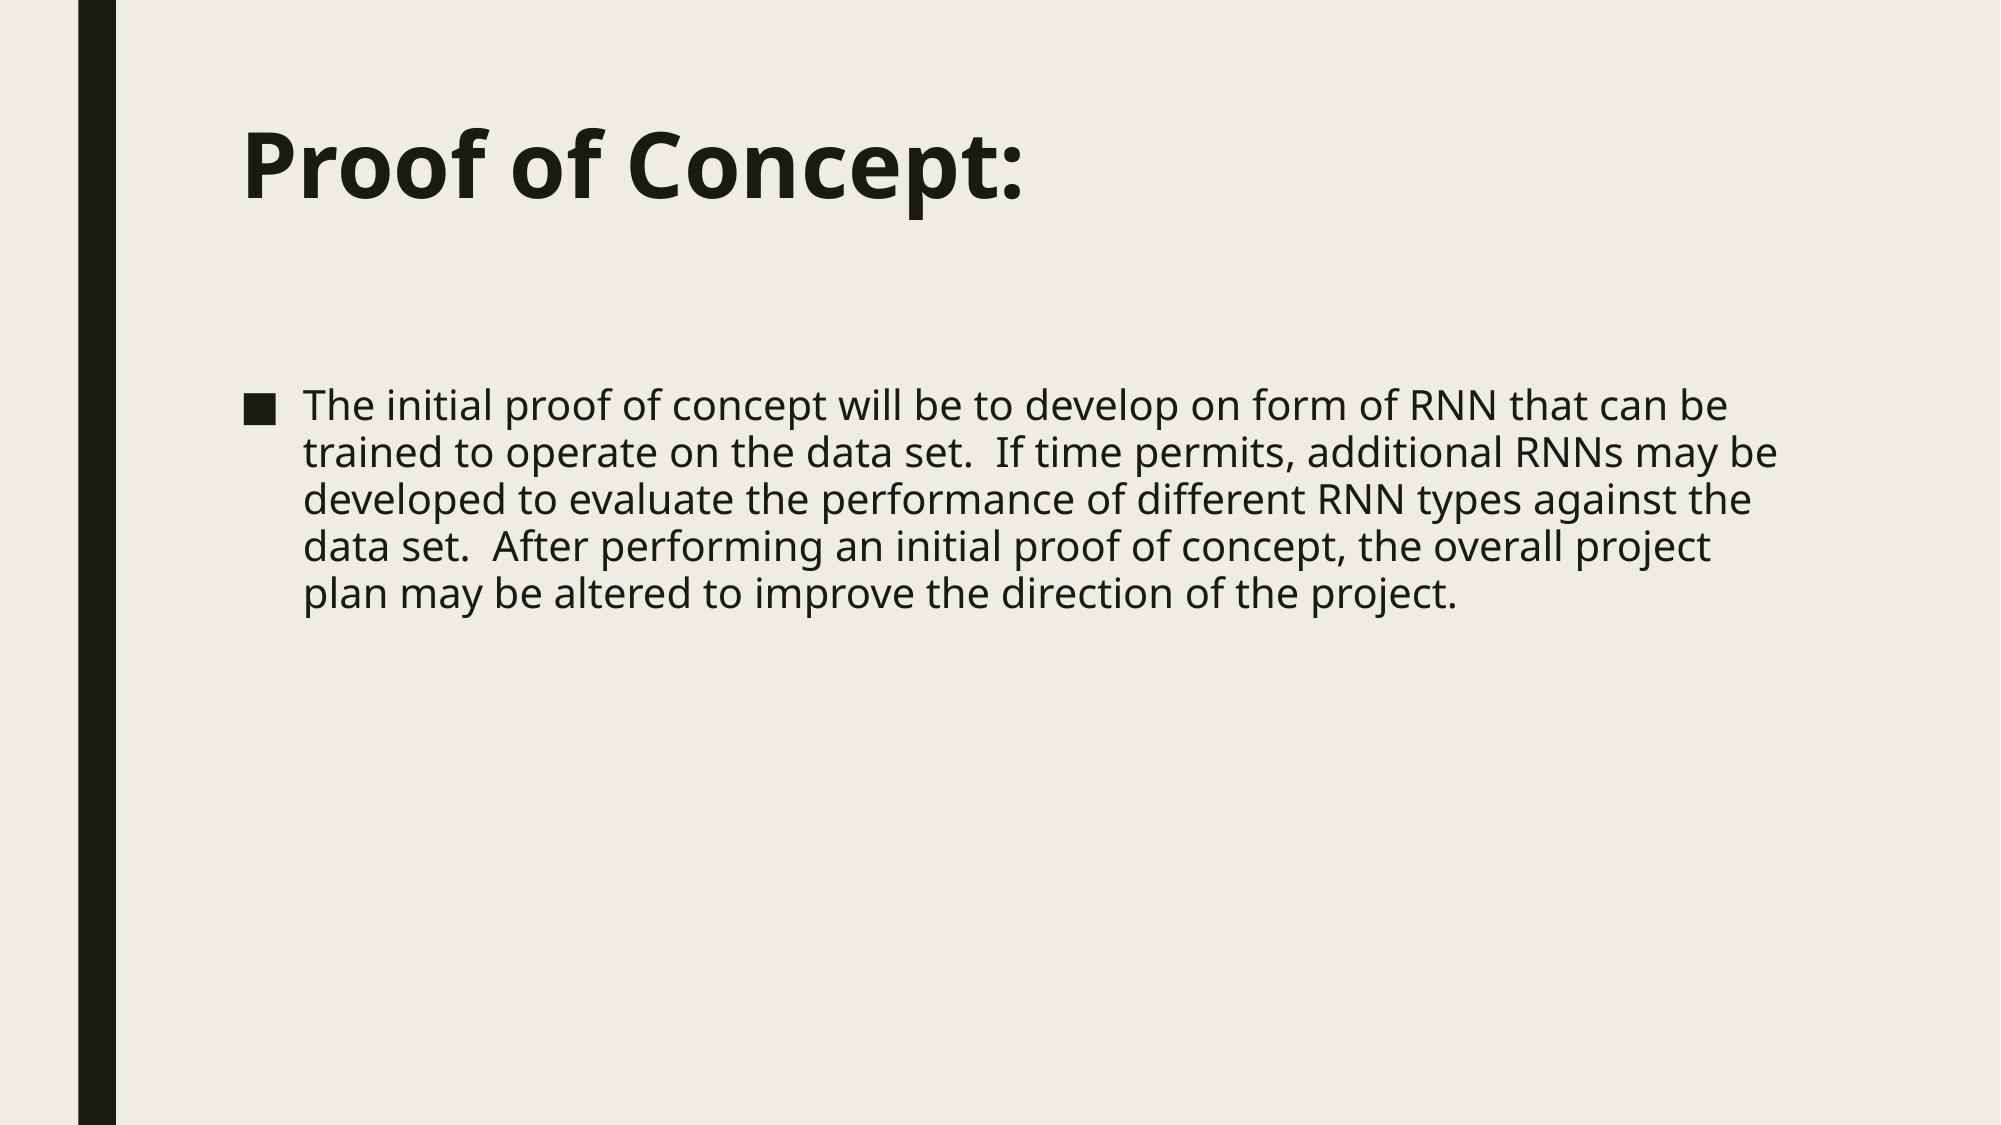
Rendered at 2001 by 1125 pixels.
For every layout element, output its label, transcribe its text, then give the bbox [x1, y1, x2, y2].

list The initial proof of concept will be to develop on form of RNN that can be trained to operate on the data set. If time permits, additional RNNs may be developed to evaluate the performance of different RNN types against the data set. After performing an initial proof of concept, the overall project plan may be altered to improve the direction of the project. [225, 375, 1800, 963]
title Proof of Concept: [225, 112, 1800, 357]
